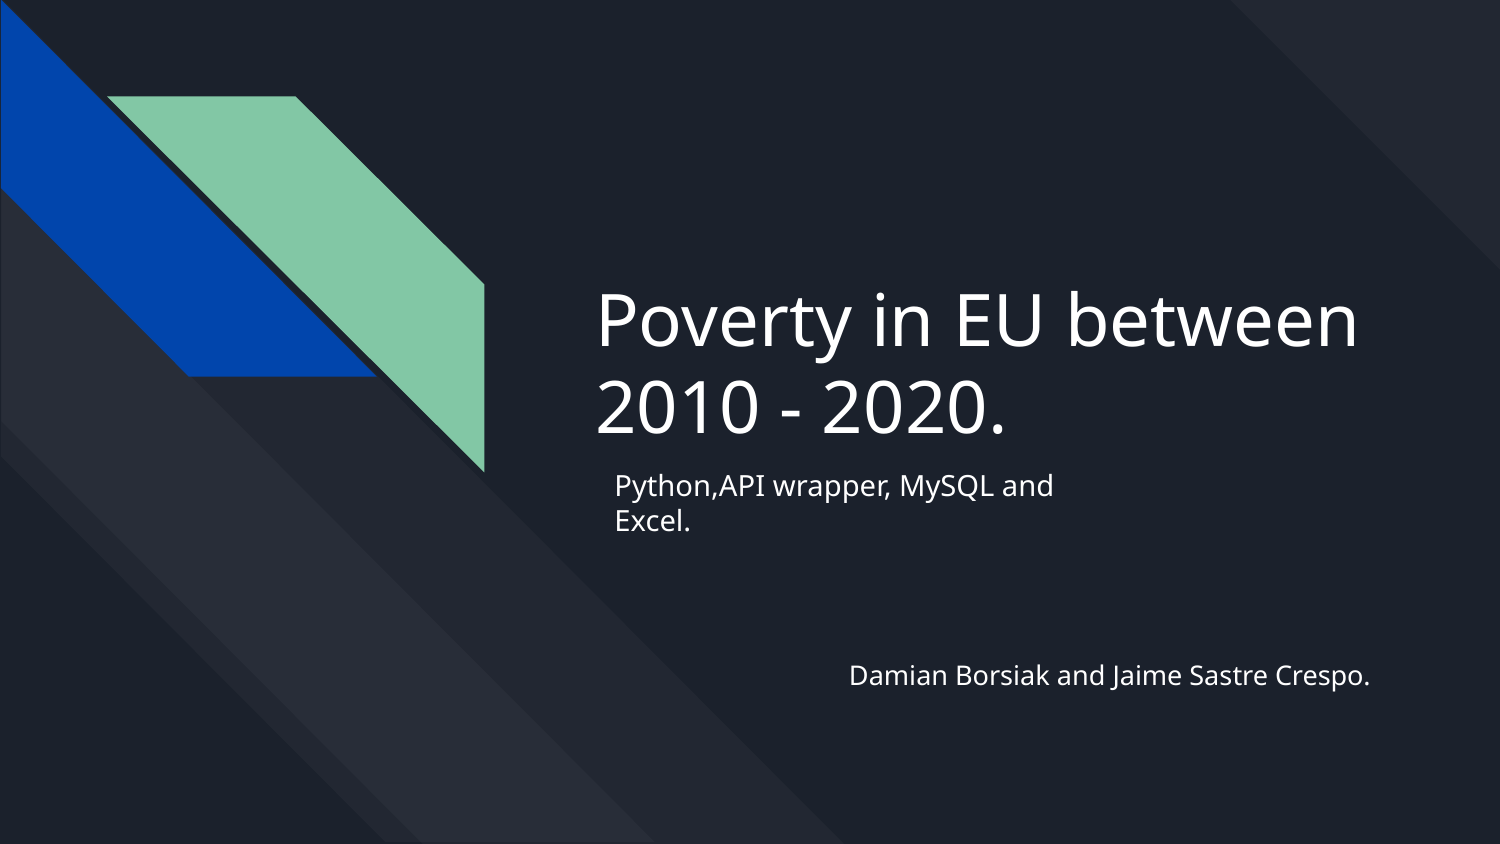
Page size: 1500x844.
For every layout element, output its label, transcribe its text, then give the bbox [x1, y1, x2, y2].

text_box Python,API wrapper, MySQL and Excel. [599, 452, 1147, 553]
title Poverty in EU between 2010 - 2020. [580, 258, 1404, 518]
subtitle Damian Borsiak and Jaime Sastre Crespo. [833, 643, 1404, 727]
